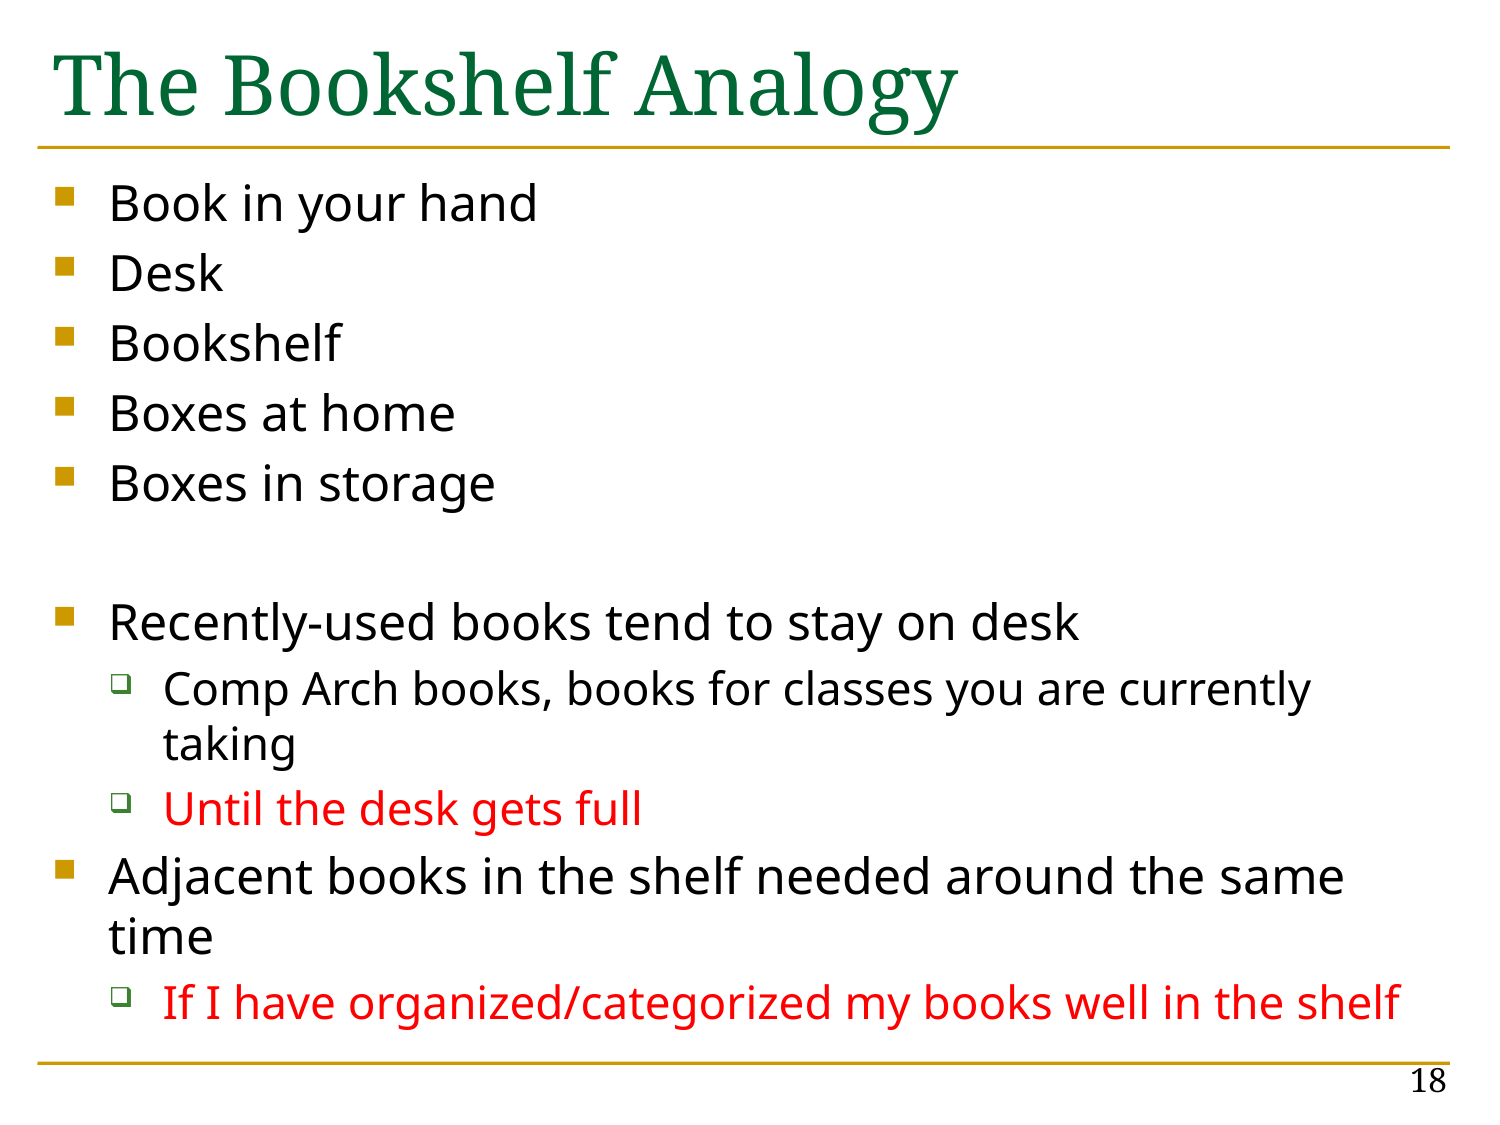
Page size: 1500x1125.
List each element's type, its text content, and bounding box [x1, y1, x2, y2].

slide_number 18 [1111, 1036, 1462, 1112]
title The Bookshelf Analogy [37, 24, 1450, 163]
list Book in your hand Desk Bookshelf Boxes at home Boxes in storage Recently-used books tend to stay on desk Comp Arch books, books for classes you are currently taking Until the desk gets full Adjacent books in the shelf needed around the same time If I have organized/categorized my books well in the shelf [37, 163, 1450, 1016]
